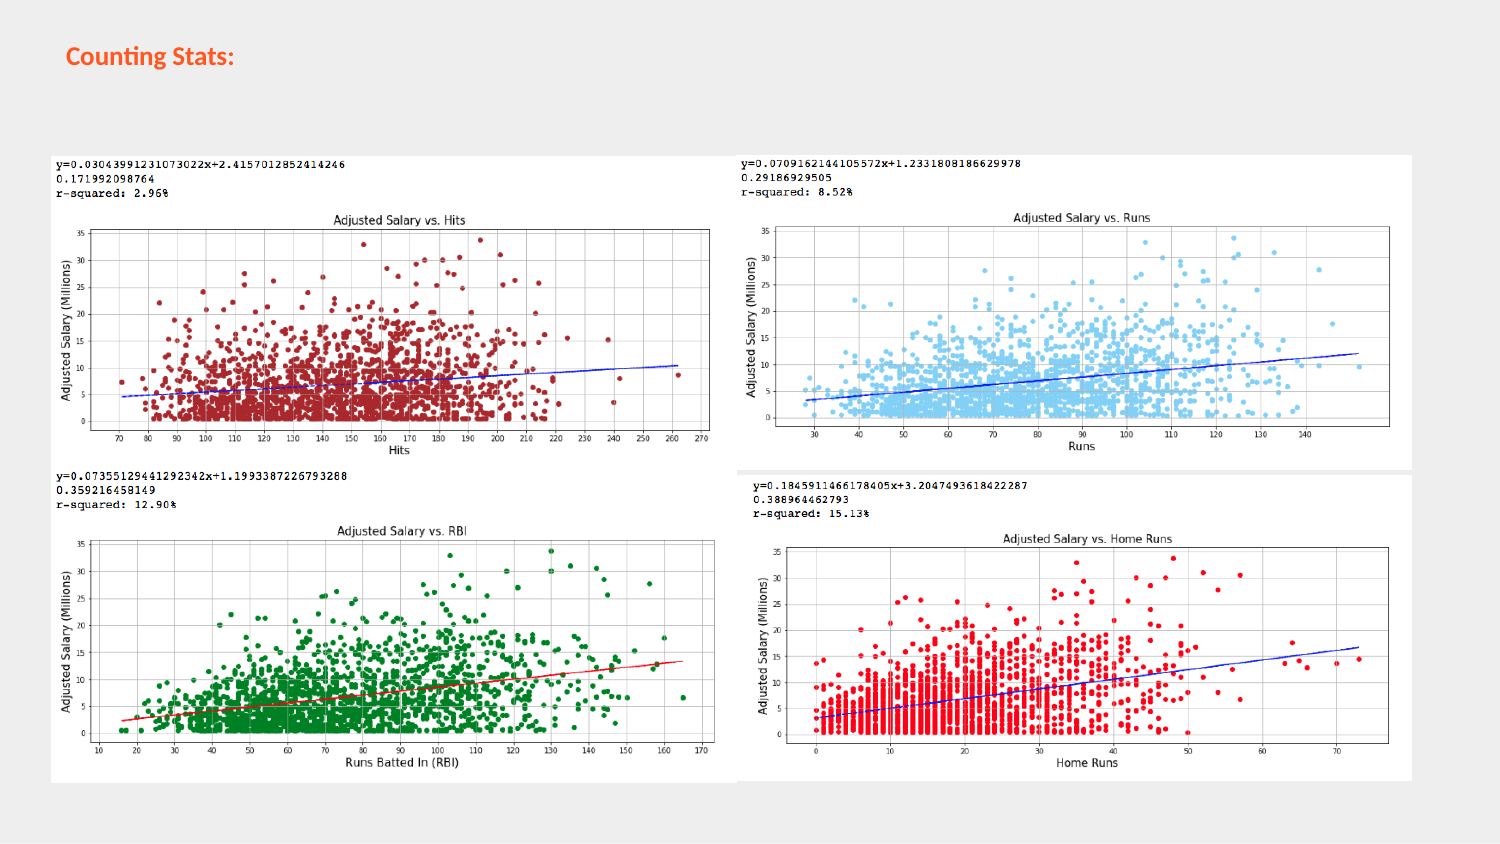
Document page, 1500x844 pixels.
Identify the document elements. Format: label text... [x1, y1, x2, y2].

title Counting Stats: [50, 22, 1450, 118]
picture [50, 155, 1413, 784]
